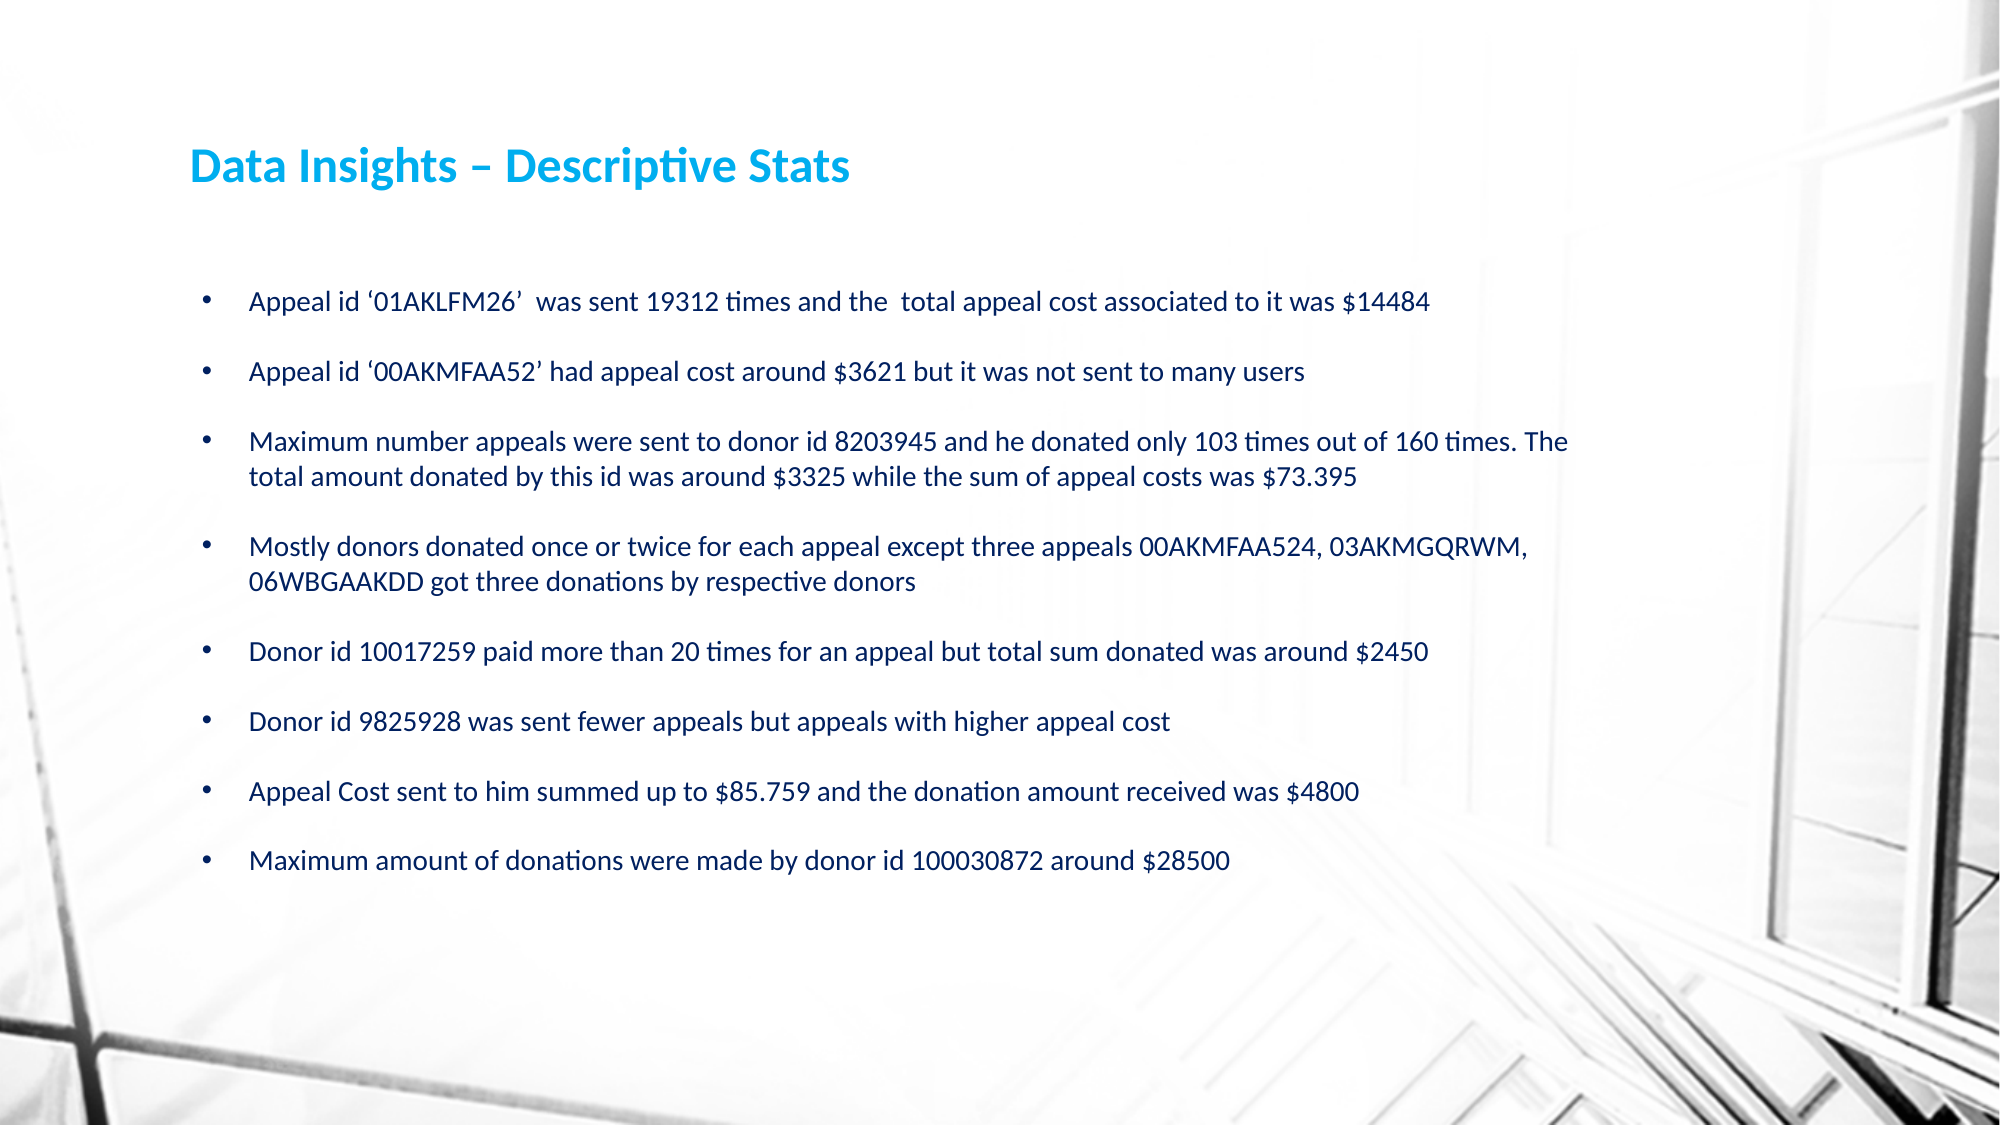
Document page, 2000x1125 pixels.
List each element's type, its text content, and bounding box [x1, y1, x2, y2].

title Data Insights – Descriptive Stats [174, 87, 1600, 200]
picture [0, 0, 2000, 1125]
text_box Appeal id ‘01AKLFM26’ was sent 19312 times and the total appeal cost associated to it was $14484 Appeal id ‘00AKMFAA52’ had appeal cost around $3621 but it was not sent to many users Maximum number appeals were sent to donor id 8203945 and he donated only 103 times out of 160 times. The total amount donated by this id was around $3325 while the sum of appeal costs was $73.395 Mostly donors donated once or twice for each appeal except three appeals 00AKMFAA524, 03AKMGQRWM, 06WBGAAKDD got three donations by respective donors Donor id 10017259 paid more than 20 times for an appeal but total sum donated was around $2450 Donor id 9825928 was sent fewer appeals but appeals with higher appeal cost Appeal Cost sent to him summed up to $85.759 and the donation amount received was $4800 Maximum amount of donations were made by donor id 100030872 around $28500 [187, 274, 1600, 919]
